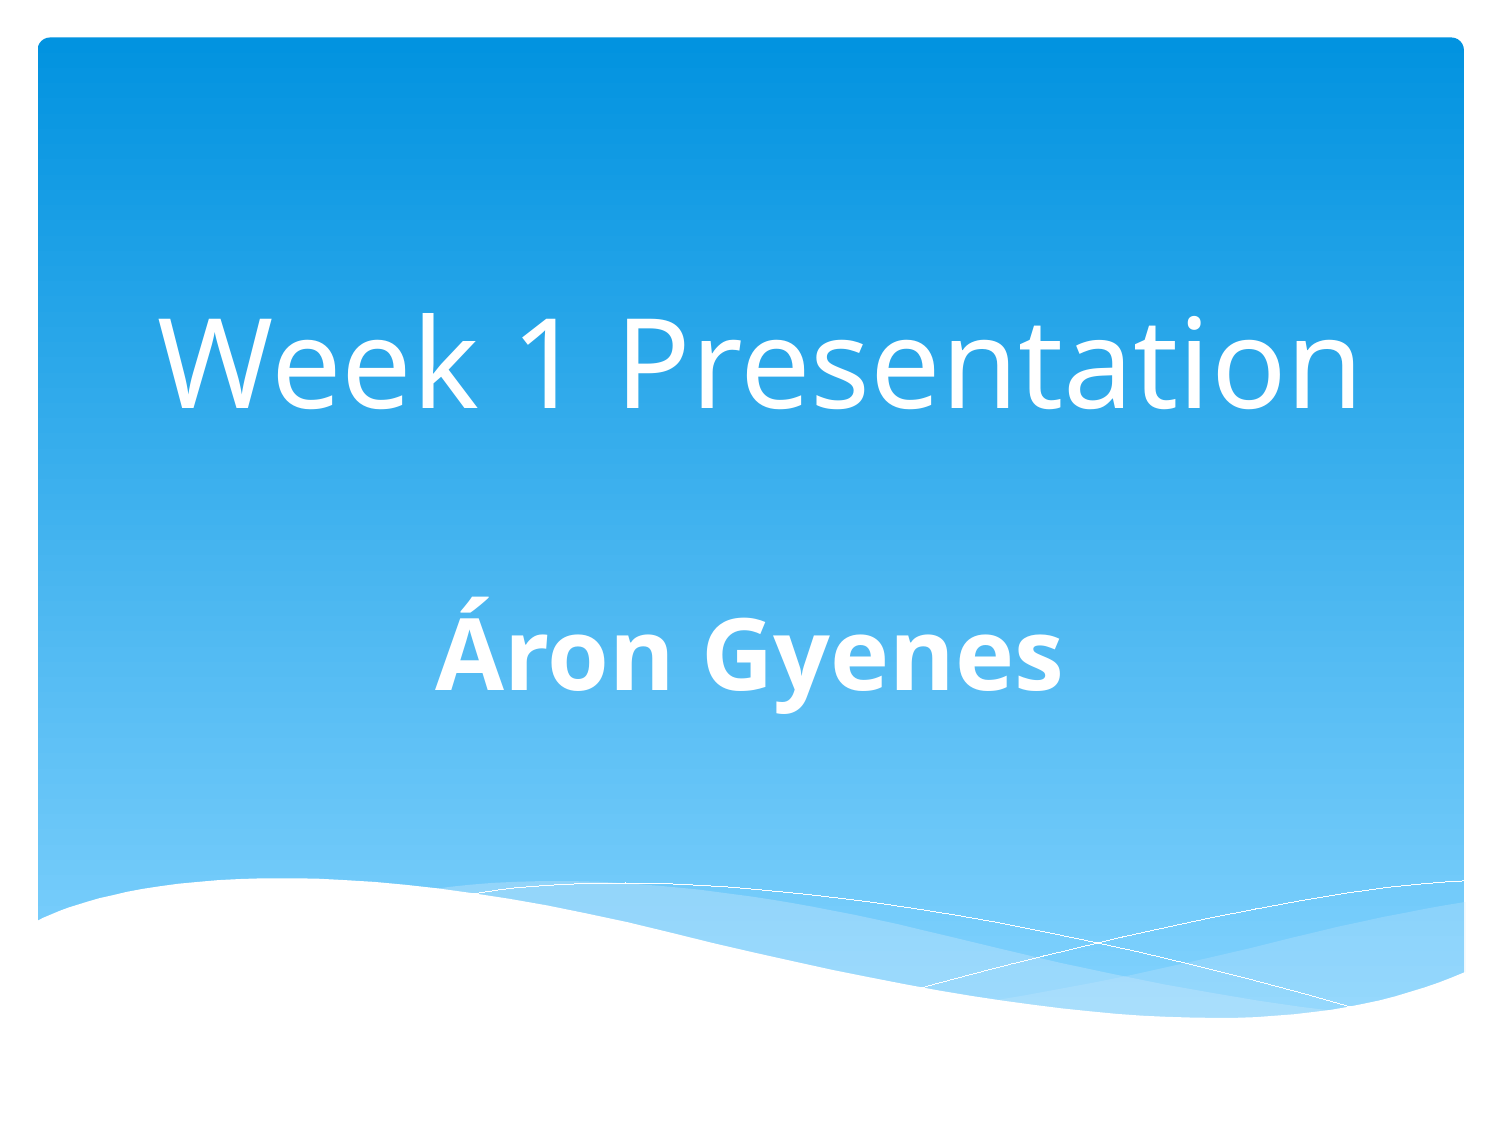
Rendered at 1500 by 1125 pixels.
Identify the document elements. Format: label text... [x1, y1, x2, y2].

subtitle Áron Gyenes [225, 583, 1275, 825]
title Week 1 Presentation [123, 149, 1399, 442]
